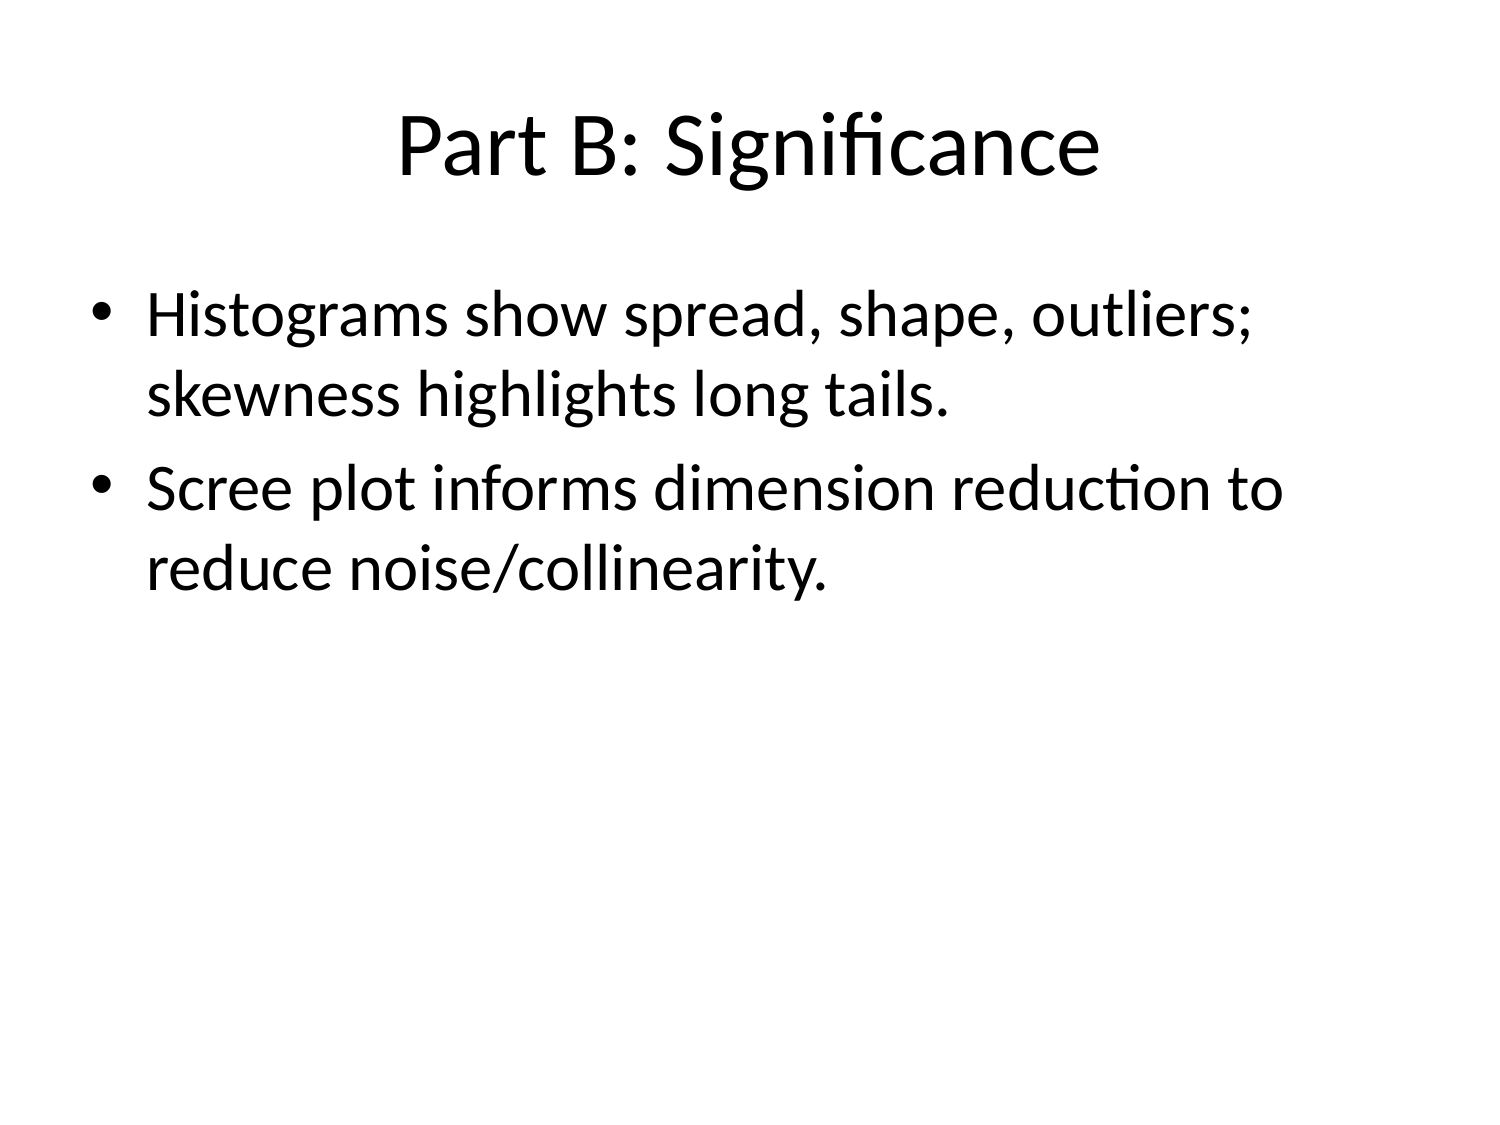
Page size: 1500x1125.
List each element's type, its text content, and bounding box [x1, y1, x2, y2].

list Histograms show spread, shape, outliers; skewness highlights long tails. Scree plot informs dimension reduction to reduce noise/collinearity. [75, 262, 1425, 1005]
title Part B: Significance [75, 45, 1425, 233]
